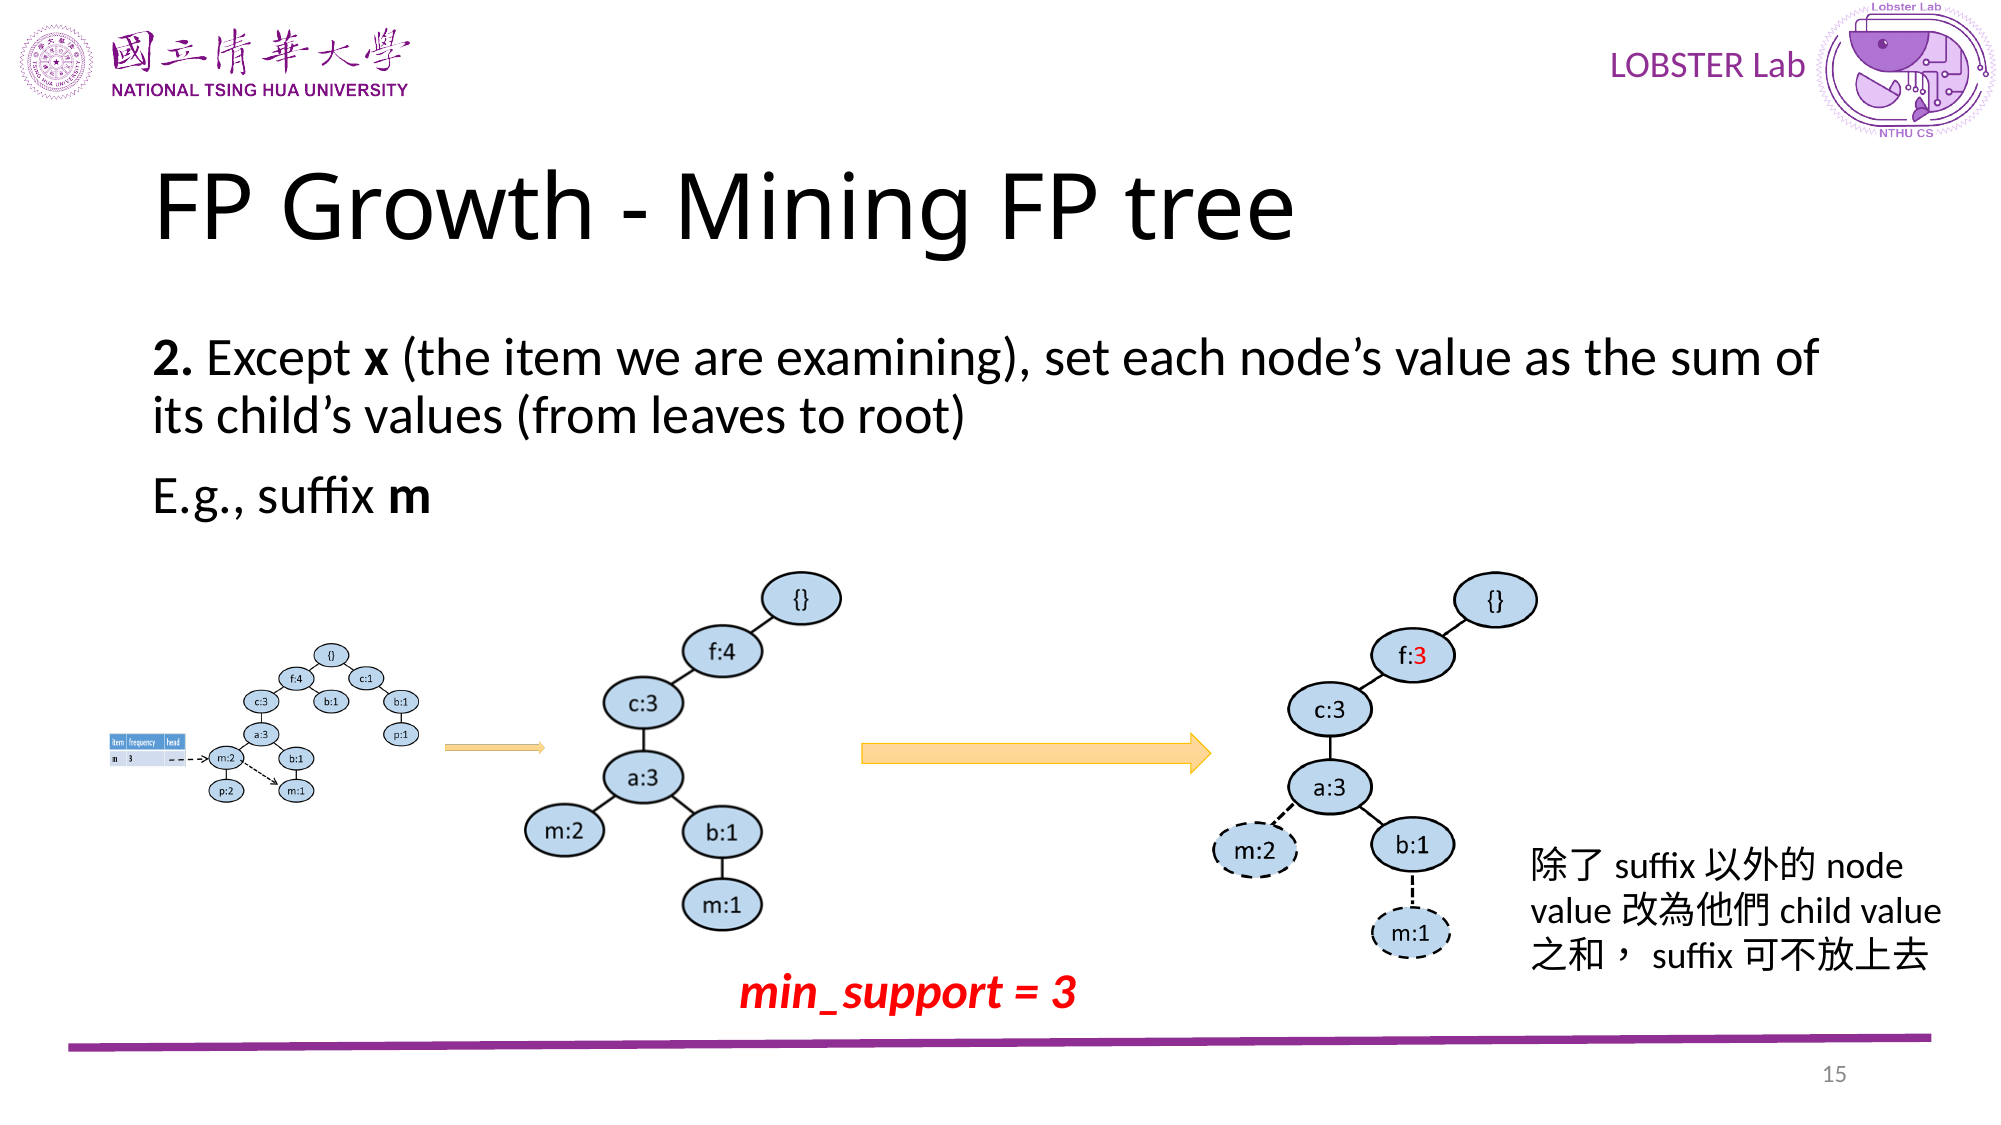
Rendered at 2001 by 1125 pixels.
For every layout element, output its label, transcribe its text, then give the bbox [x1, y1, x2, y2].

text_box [1268, 803, 1294, 821]
text_box [861, 732, 1212, 775]
picture [1812, 0, 2000, 141]
picture [445, 571, 842, 935]
list 2. Except x (the item we are examining), set each node’s value as the sum of its child’s values (from leaves to root) E.g., suffix m [137, 321, 1863, 1036]
slide_number 14 [1412, 1042, 1863, 1103]
text_box 除了suffix以外的node value改為他們child value之和，suffix可不放上去 [1515, 833, 1969, 984]
picture [1212, 571, 1538, 882]
picture [109, 643, 419, 805]
title FP Growth - Mining FP tree [137, 101, 1863, 319]
picture [19, 24, 410, 100]
picture [1371, 906, 1451, 962]
text_box min_support = 3 [724, 950, 1119, 1026]
